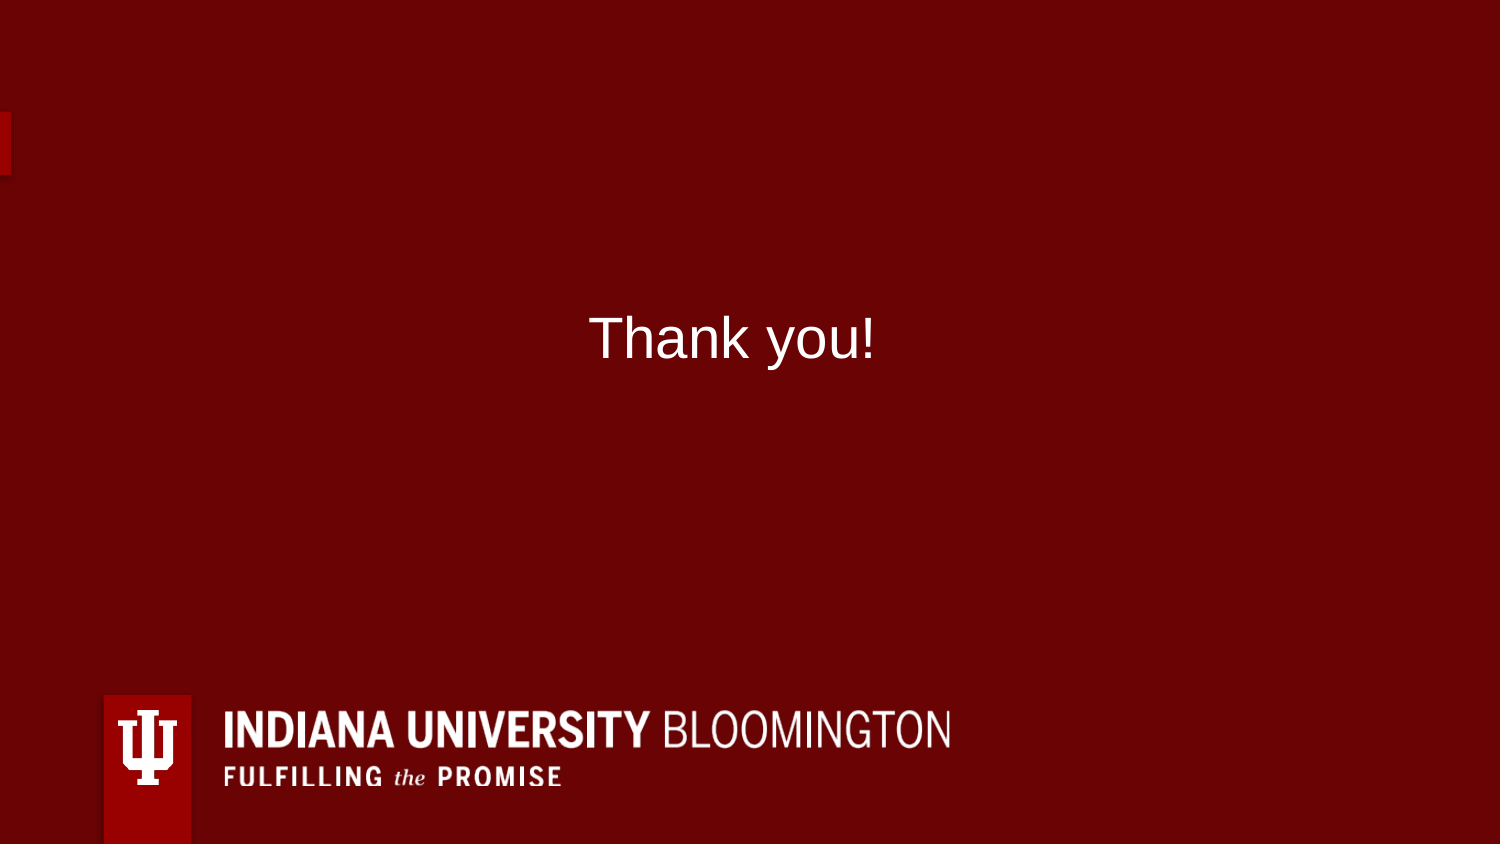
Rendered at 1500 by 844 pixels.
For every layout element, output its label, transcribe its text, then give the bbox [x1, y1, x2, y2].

list Thank you! [88, 111, 1378, 559]
